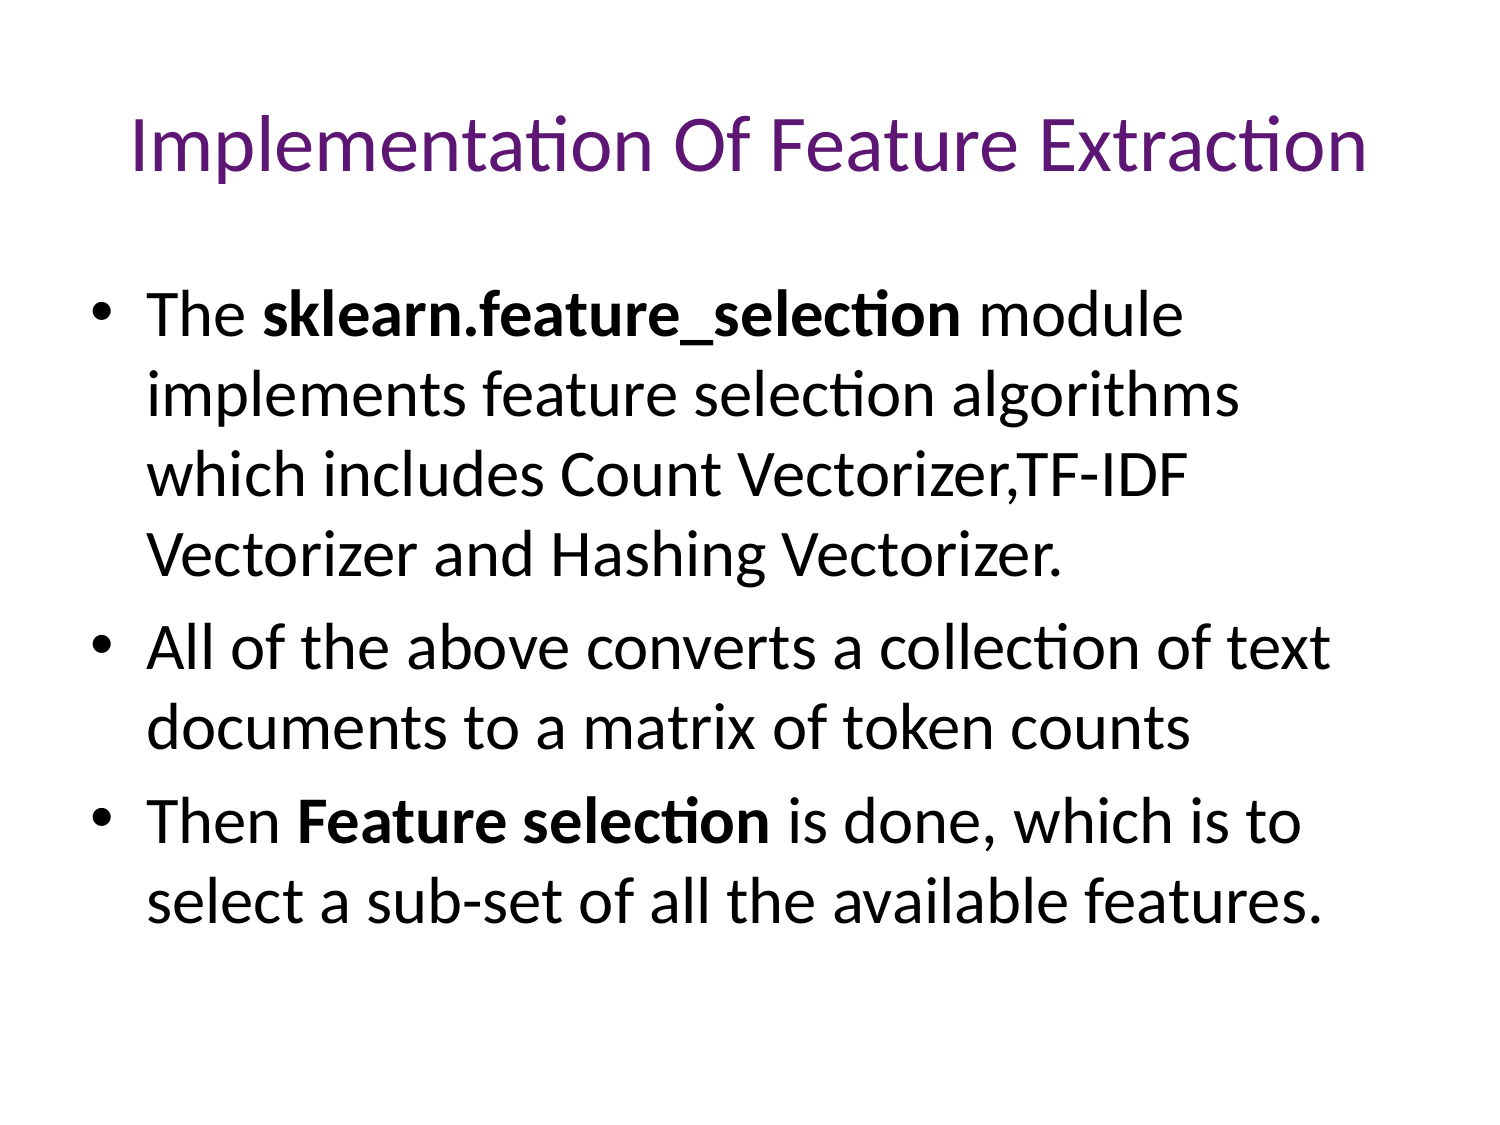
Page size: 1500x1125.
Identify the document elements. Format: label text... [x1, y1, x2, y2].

title Implementation Of Feature Extraction [75, 45, 1425, 233]
list The sklearn.feature_selection module implements feature selection algorithms which includes Count Vectorizer,TF-IDF Vectorizer and Hashing Vectorizer. All of the above converts a collection of text documents to a matrix of token counts Then Feature selection is done, which is to select a sub-set of all the available features. [75, 262, 1425, 1005]
